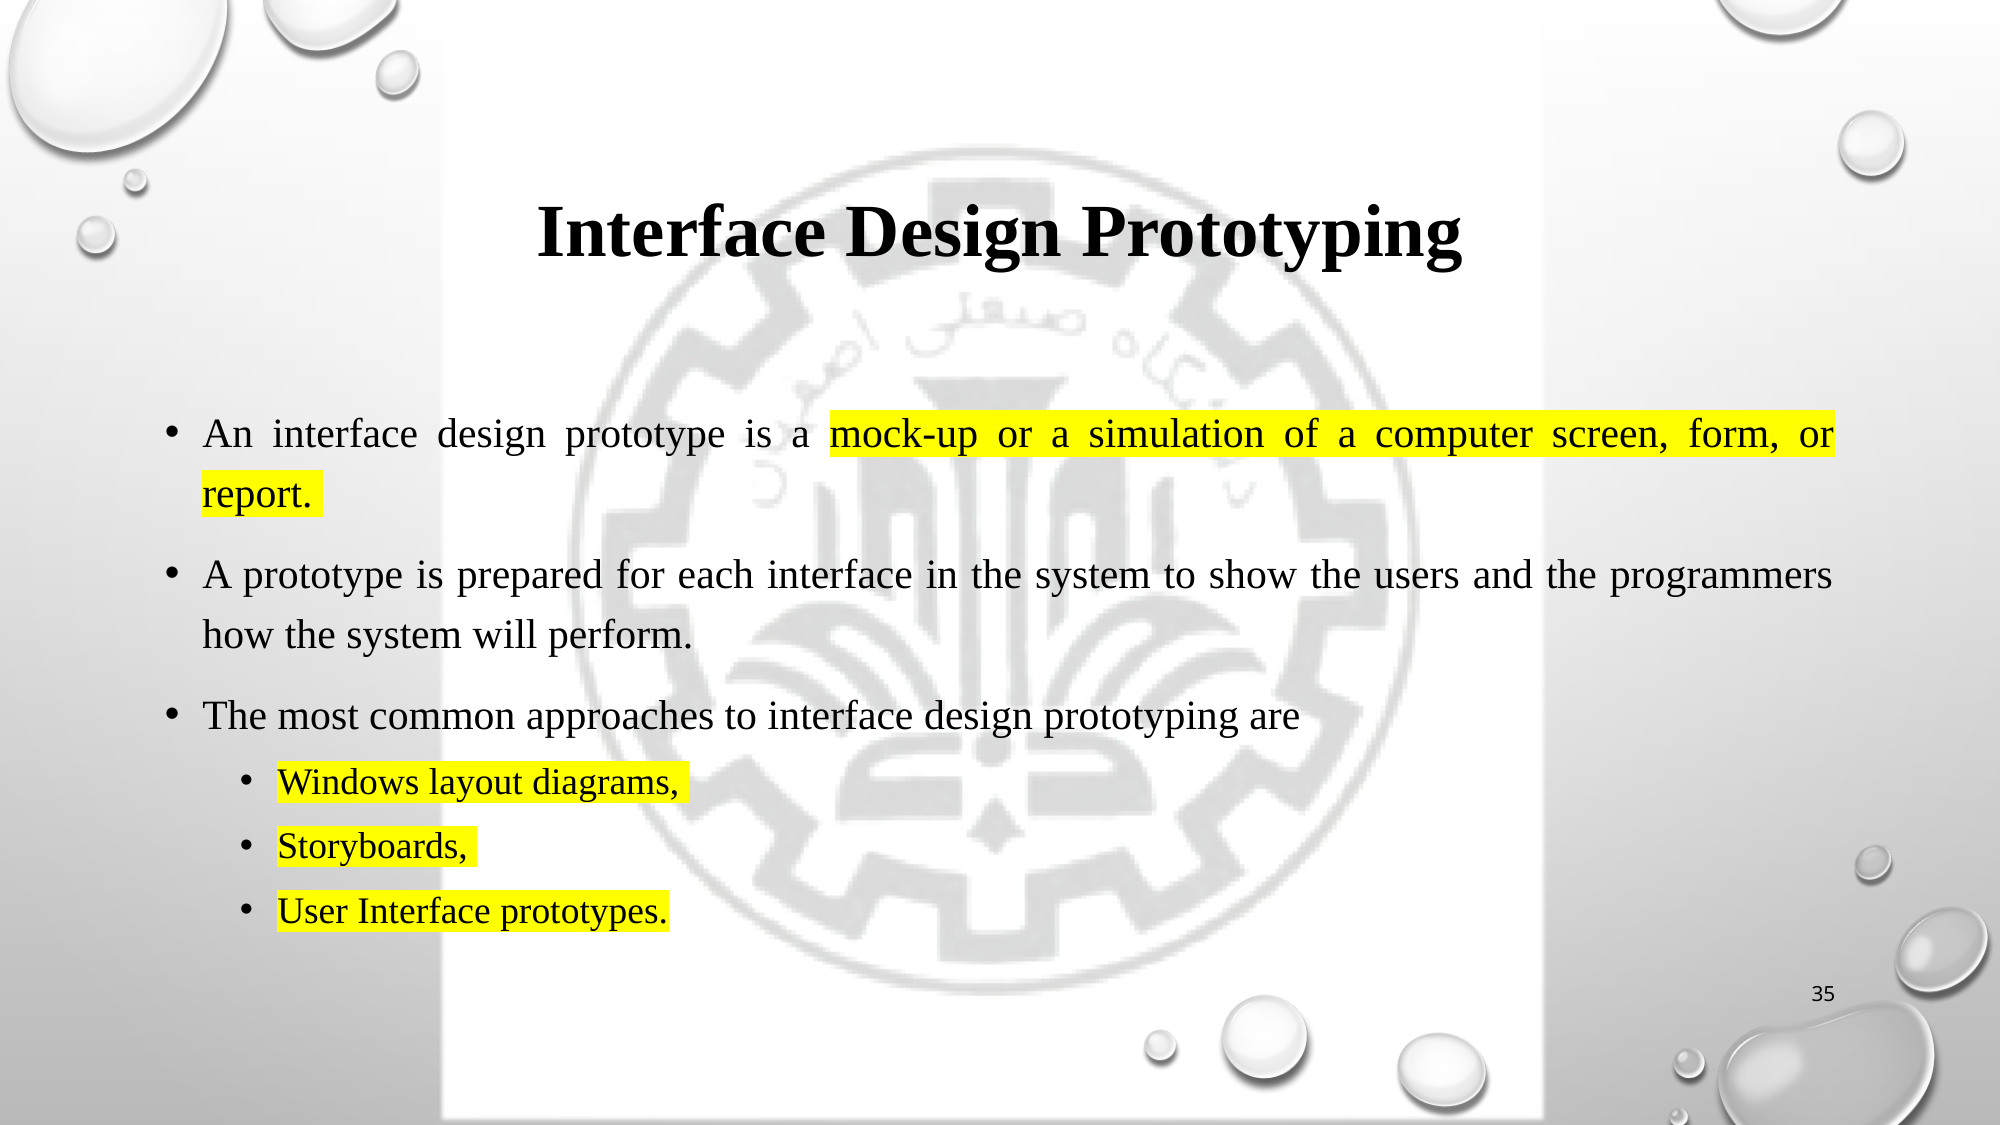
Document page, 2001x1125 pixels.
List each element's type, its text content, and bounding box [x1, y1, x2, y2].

picture [0, 0, 2000, 1125]
slide_number 35 [1724, 965, 1851, 1025]
title Interface Design Prototyping [149, 101, 1851, 364]
list An interface design prototype is a mock-up or a simulation of a computer screen, form, or report. A prototype is prepared for each interface in the system to show the users and the programmers how the system will perform. The most common approaches to interface design prototyping are Windows layout diagrams, Storyboards, User Interface prototypes. [149, 388, 1850, 950]
